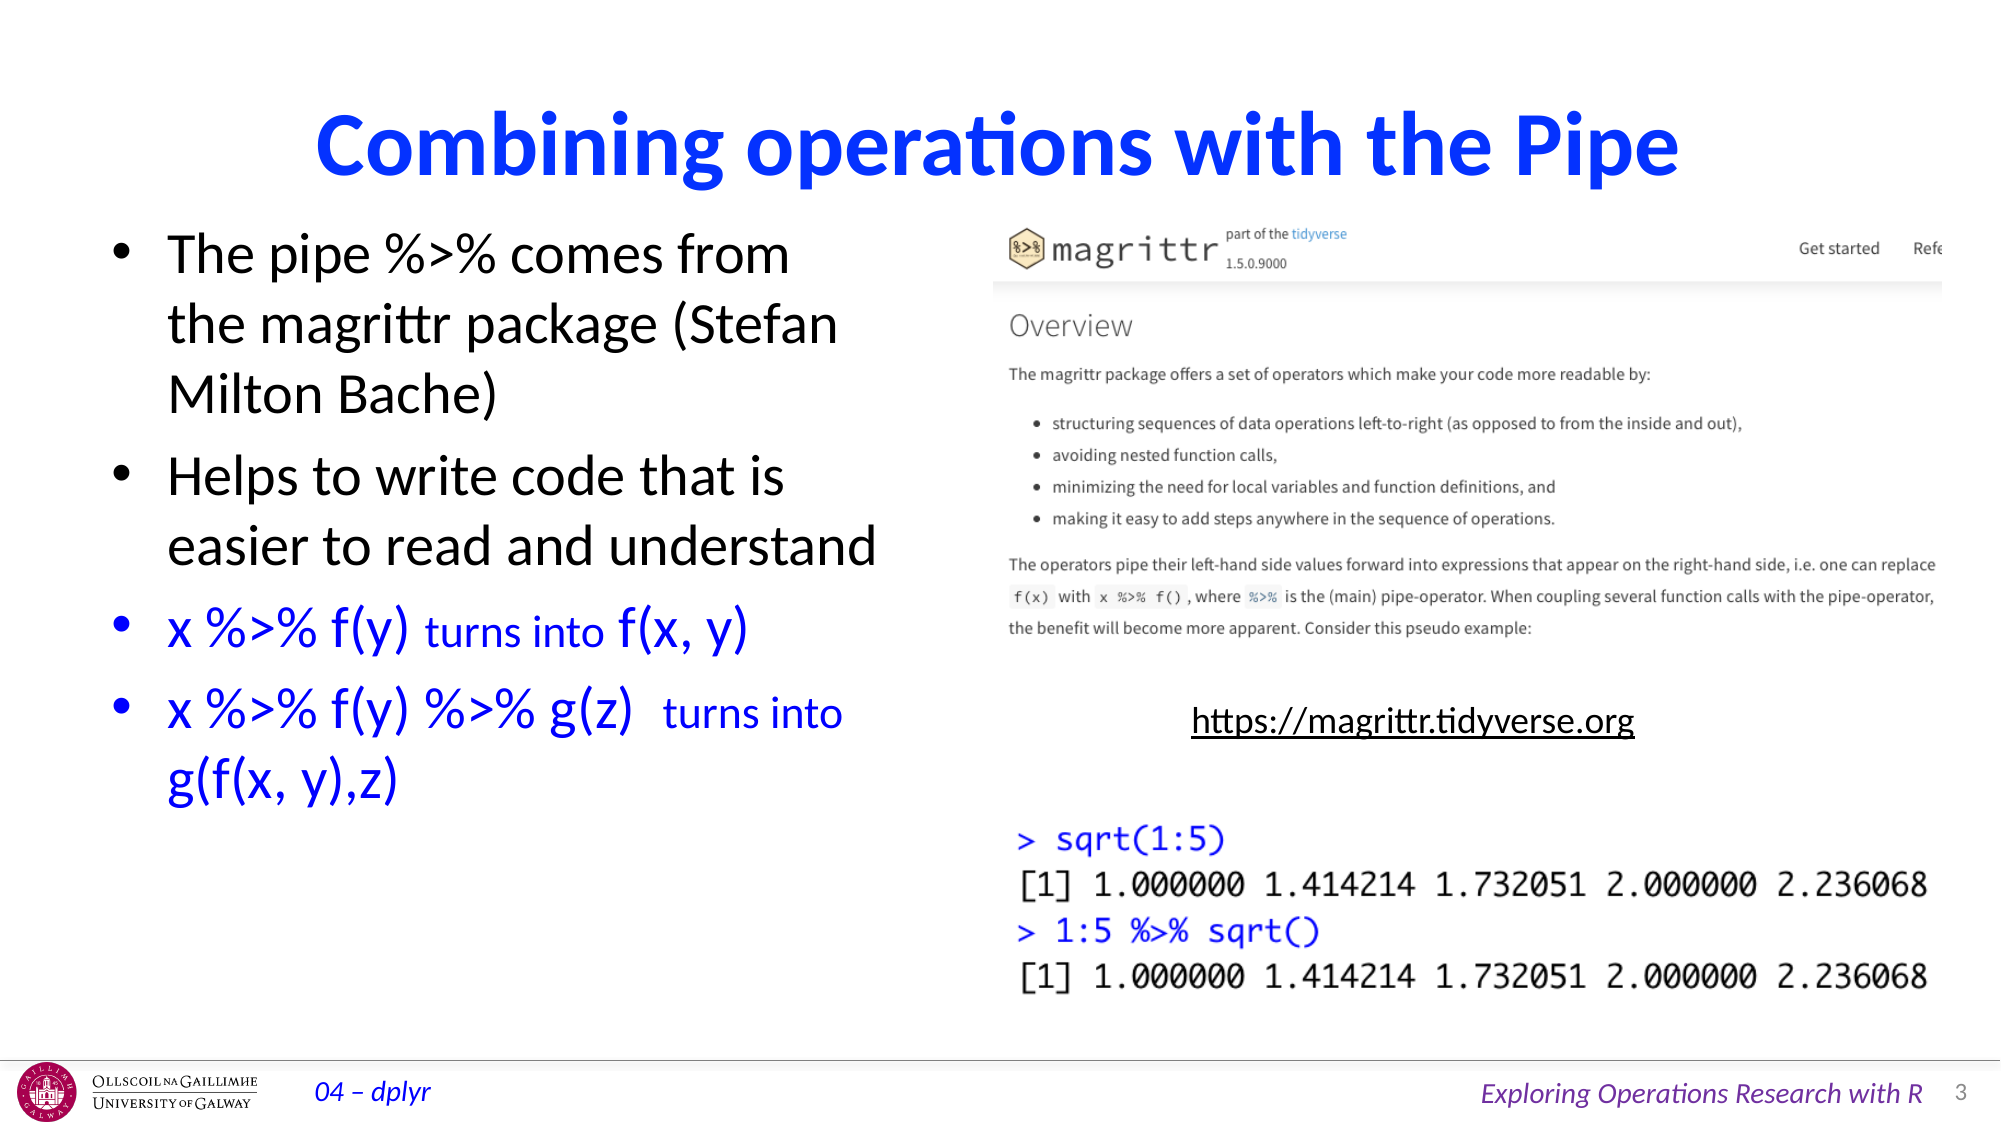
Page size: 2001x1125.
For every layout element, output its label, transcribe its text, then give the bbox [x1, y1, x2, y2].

picture [1010, 817, 1940, 1002]
picture [993, 217, 1942, 647]
title Combining operations with the Pipe [99, 45, 1900, 233]
text_box https://magrittr.tidyverse.org [1176, 688, 1659, 749]
slide_number 3 [1899, 1060, 1983, 1120]
picture [17, 1062, 257, 1122]
list The pipe %>% comes from the magrittr package (Stefan Milton Bache) Helps to write code that is easier to read and understand x %>% f(y) turns into f(x, y) x %>% f(y) %>% g(z) turns into g(f(x, y),z) [96, 207, 899, 1002]
